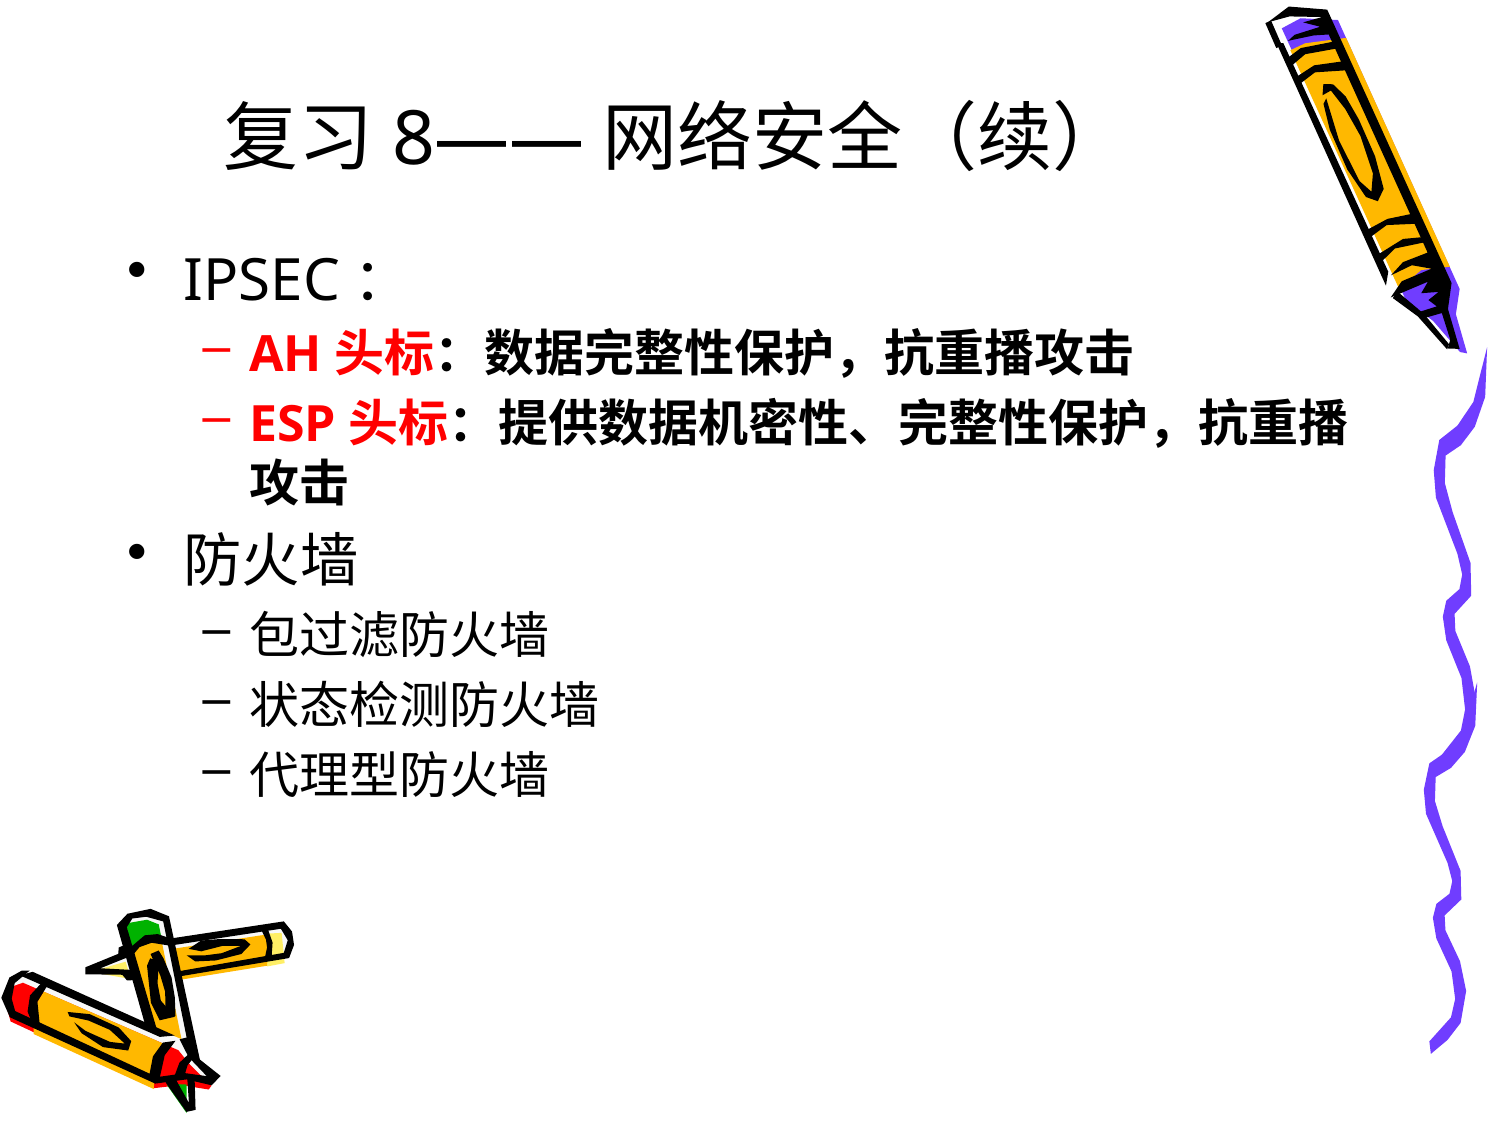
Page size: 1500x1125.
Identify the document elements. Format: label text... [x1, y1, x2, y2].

list IPSEC： AH头标：数据完整性保护，抗重播攻击 ESP头标：提供数据机密性、完整性保护，抗重播攻击 防火墙 包过滤防火墙 状态检测防火墙 代理型防火墙 [112, 234, 1395, 1079]
title 复习8——网络安全（续） [112, 24, 1240, 188]
